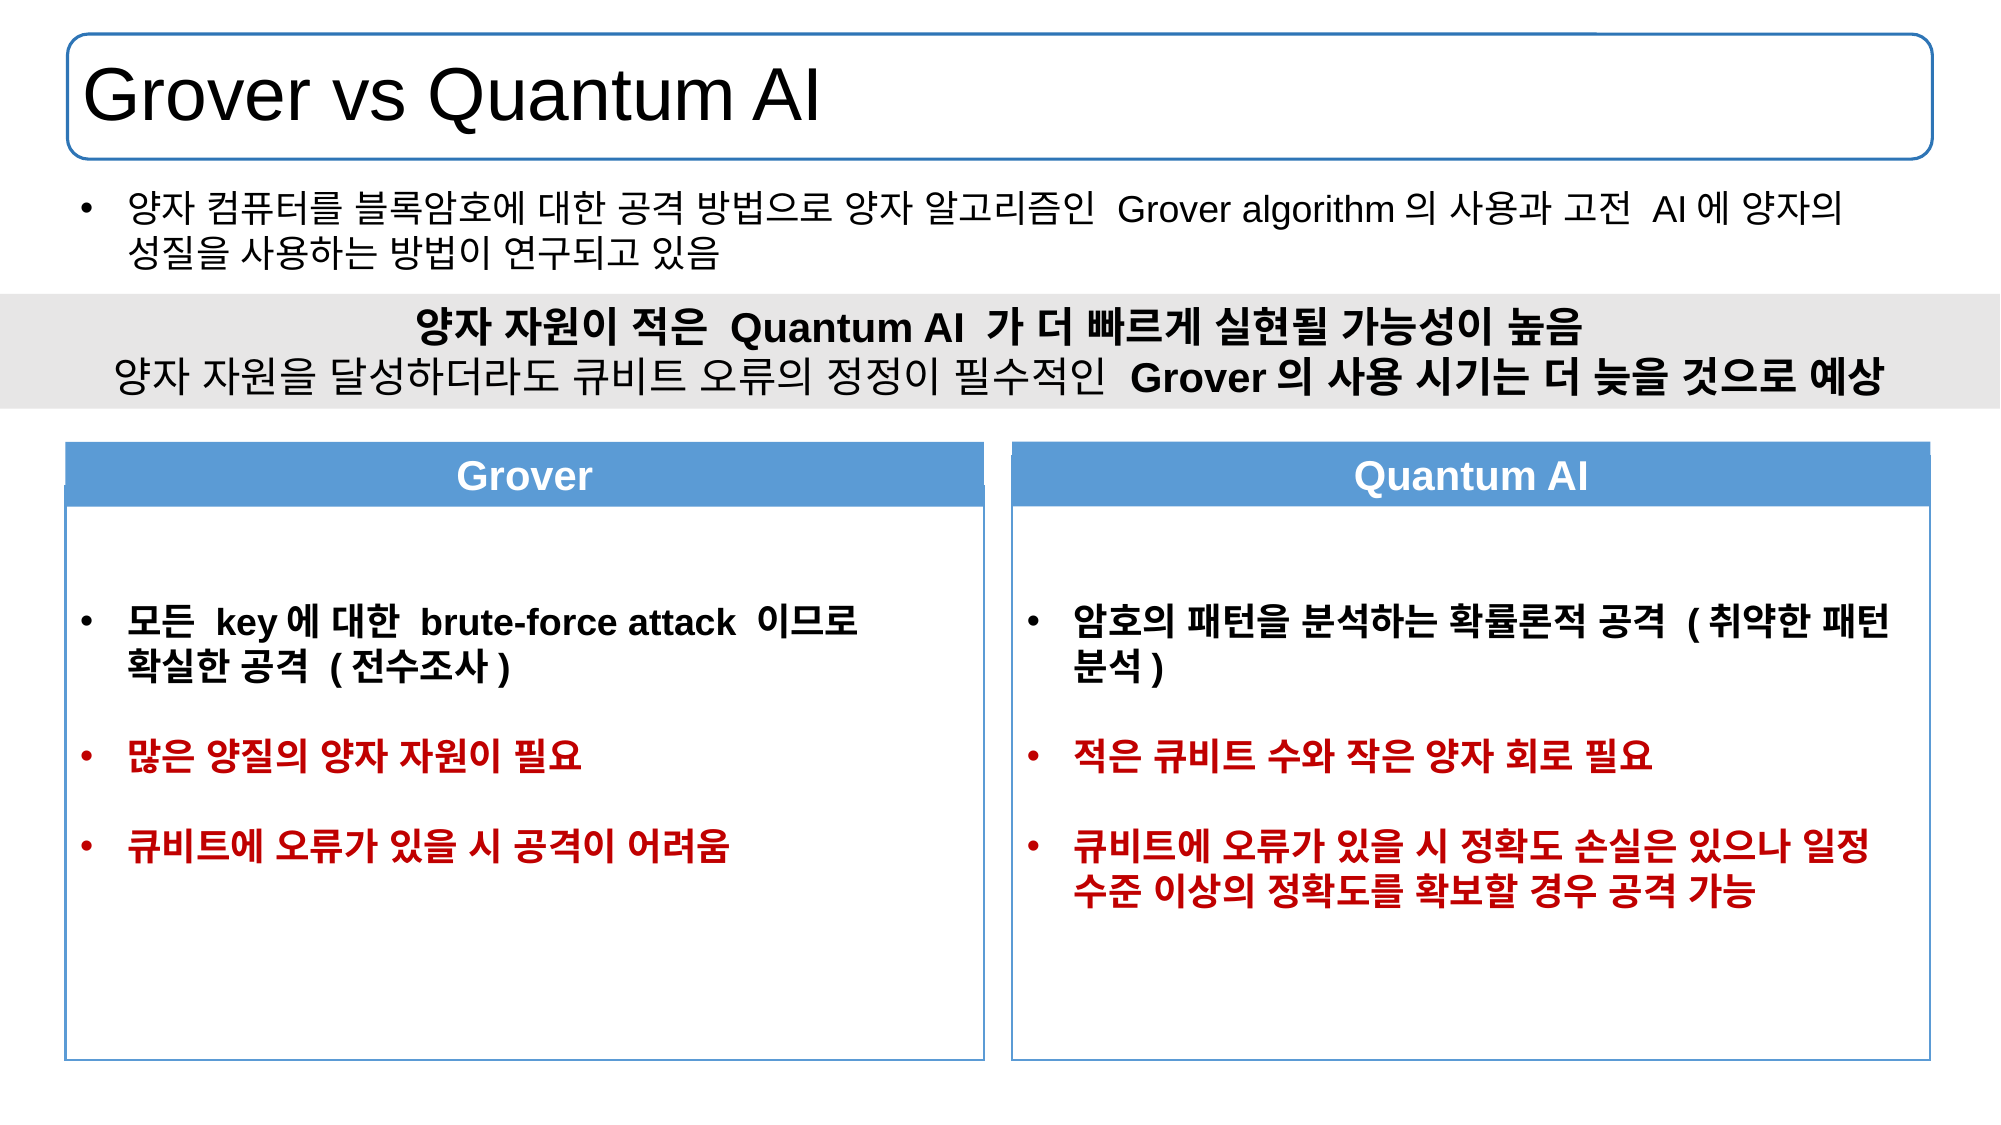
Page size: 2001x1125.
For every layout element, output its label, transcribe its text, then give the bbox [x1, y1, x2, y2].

text_box [1011, 455, 1931, 1061]
text_box 양자 컴퓨터를 블록암호에 대한 공격 방법으로 양자 알고리즘인 Grover algorithm의 사용과 고전 AI에 양자의 성질을 사용하는 방법이 연구되고 있음 [65, 177, 1949, 283]
text_box Quantum AI [1012, 441, 1931, 507]
text_box 암호의 패턴을 분석하는 확률론적 공격 (취약한 패턴 분석) 적은 큐비트 수와 작은 양자 회로 필요 큐비트에 오류가 있을 시 정확도 손실은 있으나 일정 수준 이상의 정확도를 확보할 경우 공격 가능 [1012, 590, 1931, 921]
text_box 모든 key에 대한 brute-force attack 이므로 확실한 공격 (전수조사) 많은 양질의 양자 자원이 필요 큐비트에 오류가 있을 시 공격이 어려움 [65, 590, 984, 876]
text_box [64, 485, 985, 1061]
title Grover vs Quantum AI [67, 34, 1933, 160]
text_box Grover [65, 441, 984, 507]
text_box 양자 자원이 적은 Quantum AI 가 더 빠르게 실현될 가능성이 높음 양자 자원을 달성하더라도 큐비트 오류의 정정이 필수적인 Grover의 사용 시기는 더 늦을 것으로 예상 [0, 293, 2000, 409]
